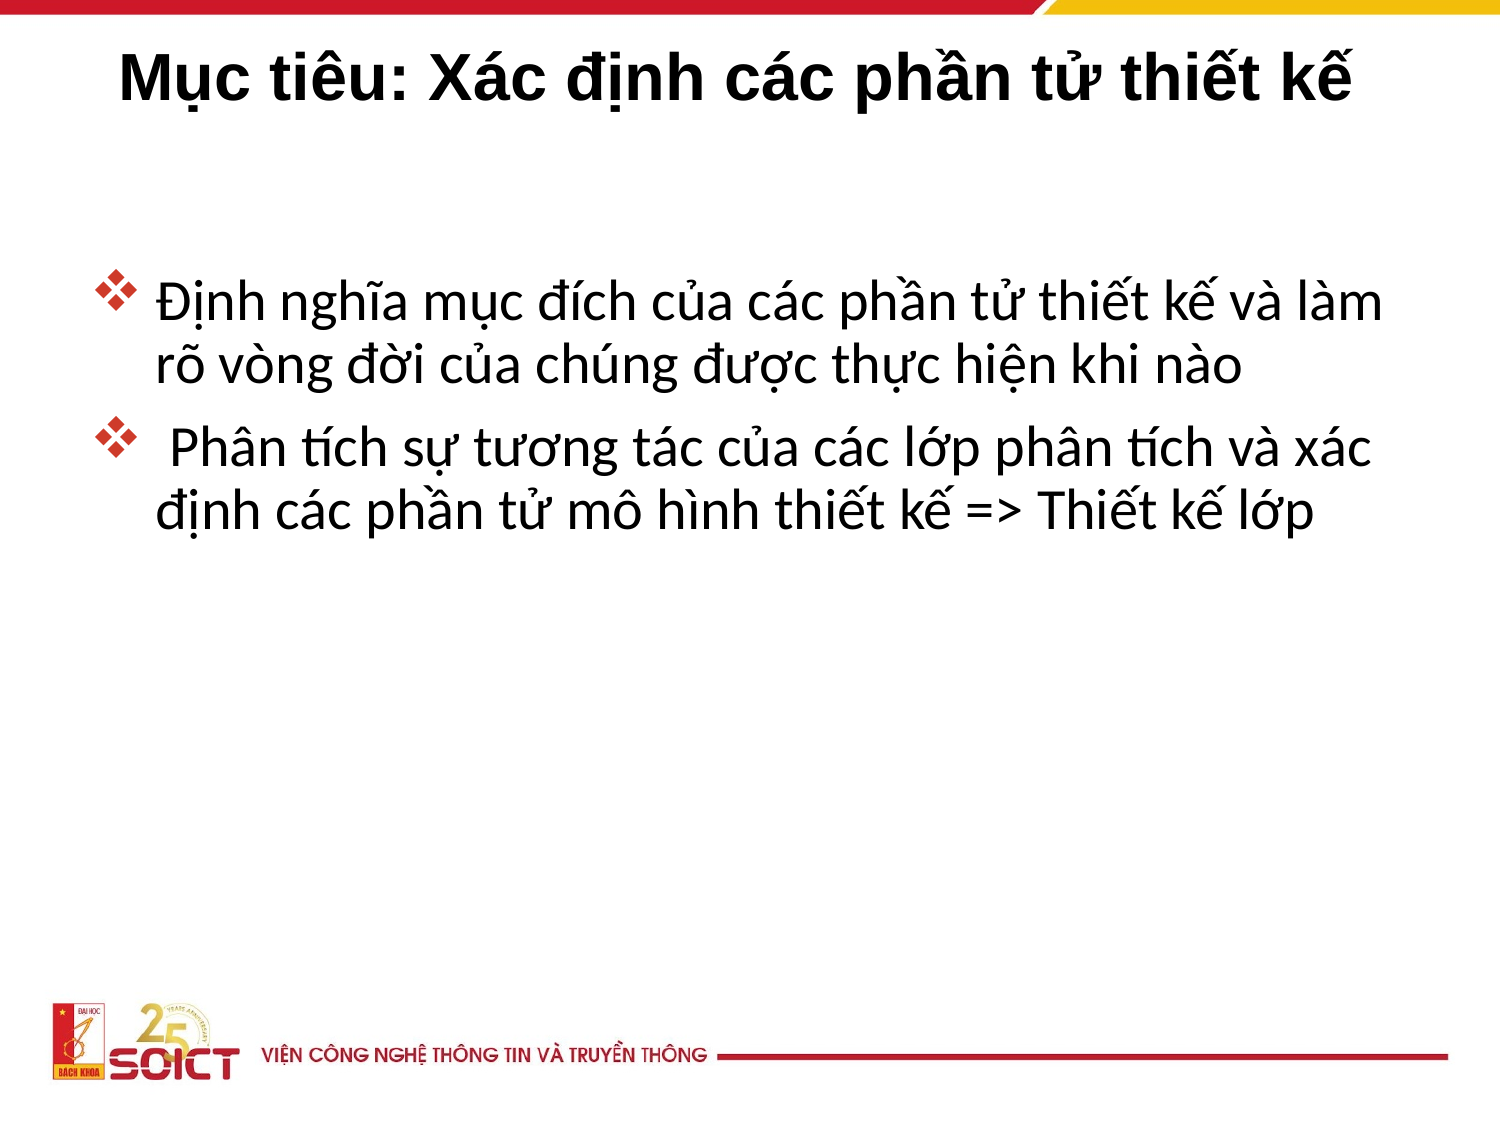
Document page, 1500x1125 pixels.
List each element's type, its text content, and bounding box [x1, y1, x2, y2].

picture [0, 0, 1500, 1125]
list Định nghĩa mục đích của các phần tử thiết kế và làm rõ vòng đời của chúng được thực hiện khi nào Phân tích sự tương tác của các lớp phân tích và xác định các phần tử mô hình thiết kế => Thiết kế lớp [75, 262, 1451, 1063]
title Mục tiêu: Xác định các phần tử thiết kế [103, 18, 1397, 140]
